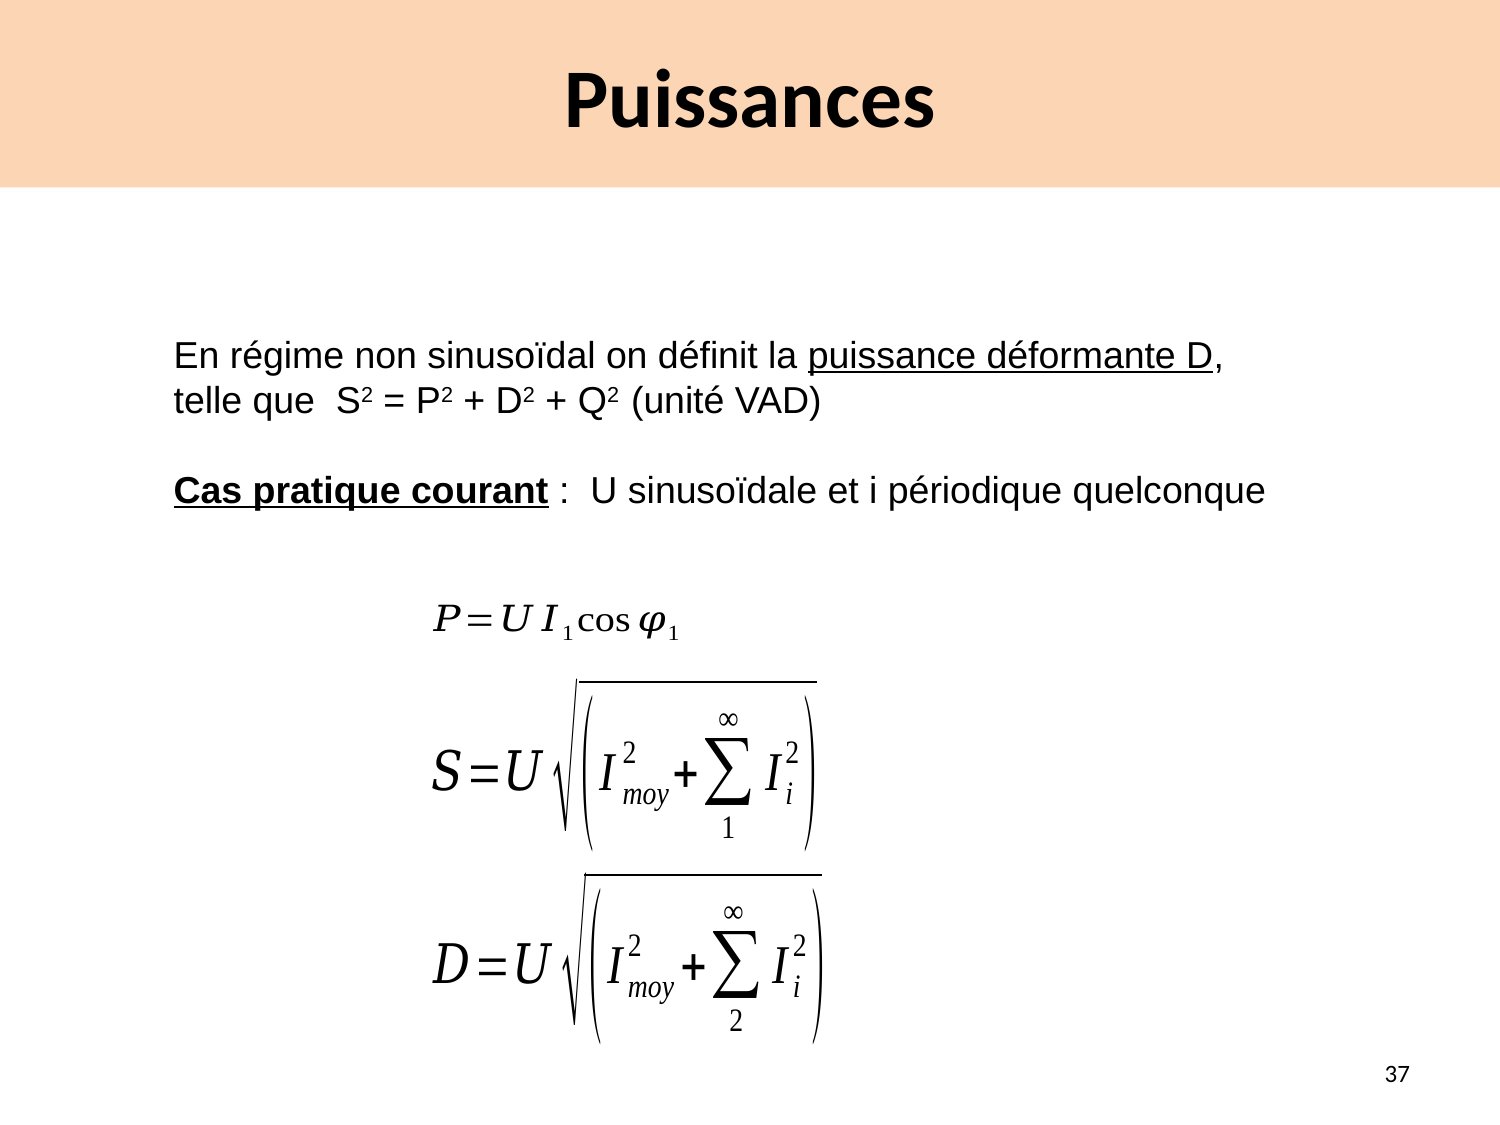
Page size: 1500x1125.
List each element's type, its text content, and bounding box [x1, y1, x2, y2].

slide_number 37 [1074, 1042, 1425, 1103]
text_box En régime non sinusoïdal on définit la puissance déformante D, telle que S2 = P2 + D2 + Q2 (unité VAD) Cas pratique courant : U sinusoïdale et i périodique quelconque [112, 278, 1317, 519]
title Puissances [0, 0, 1500, 188]
